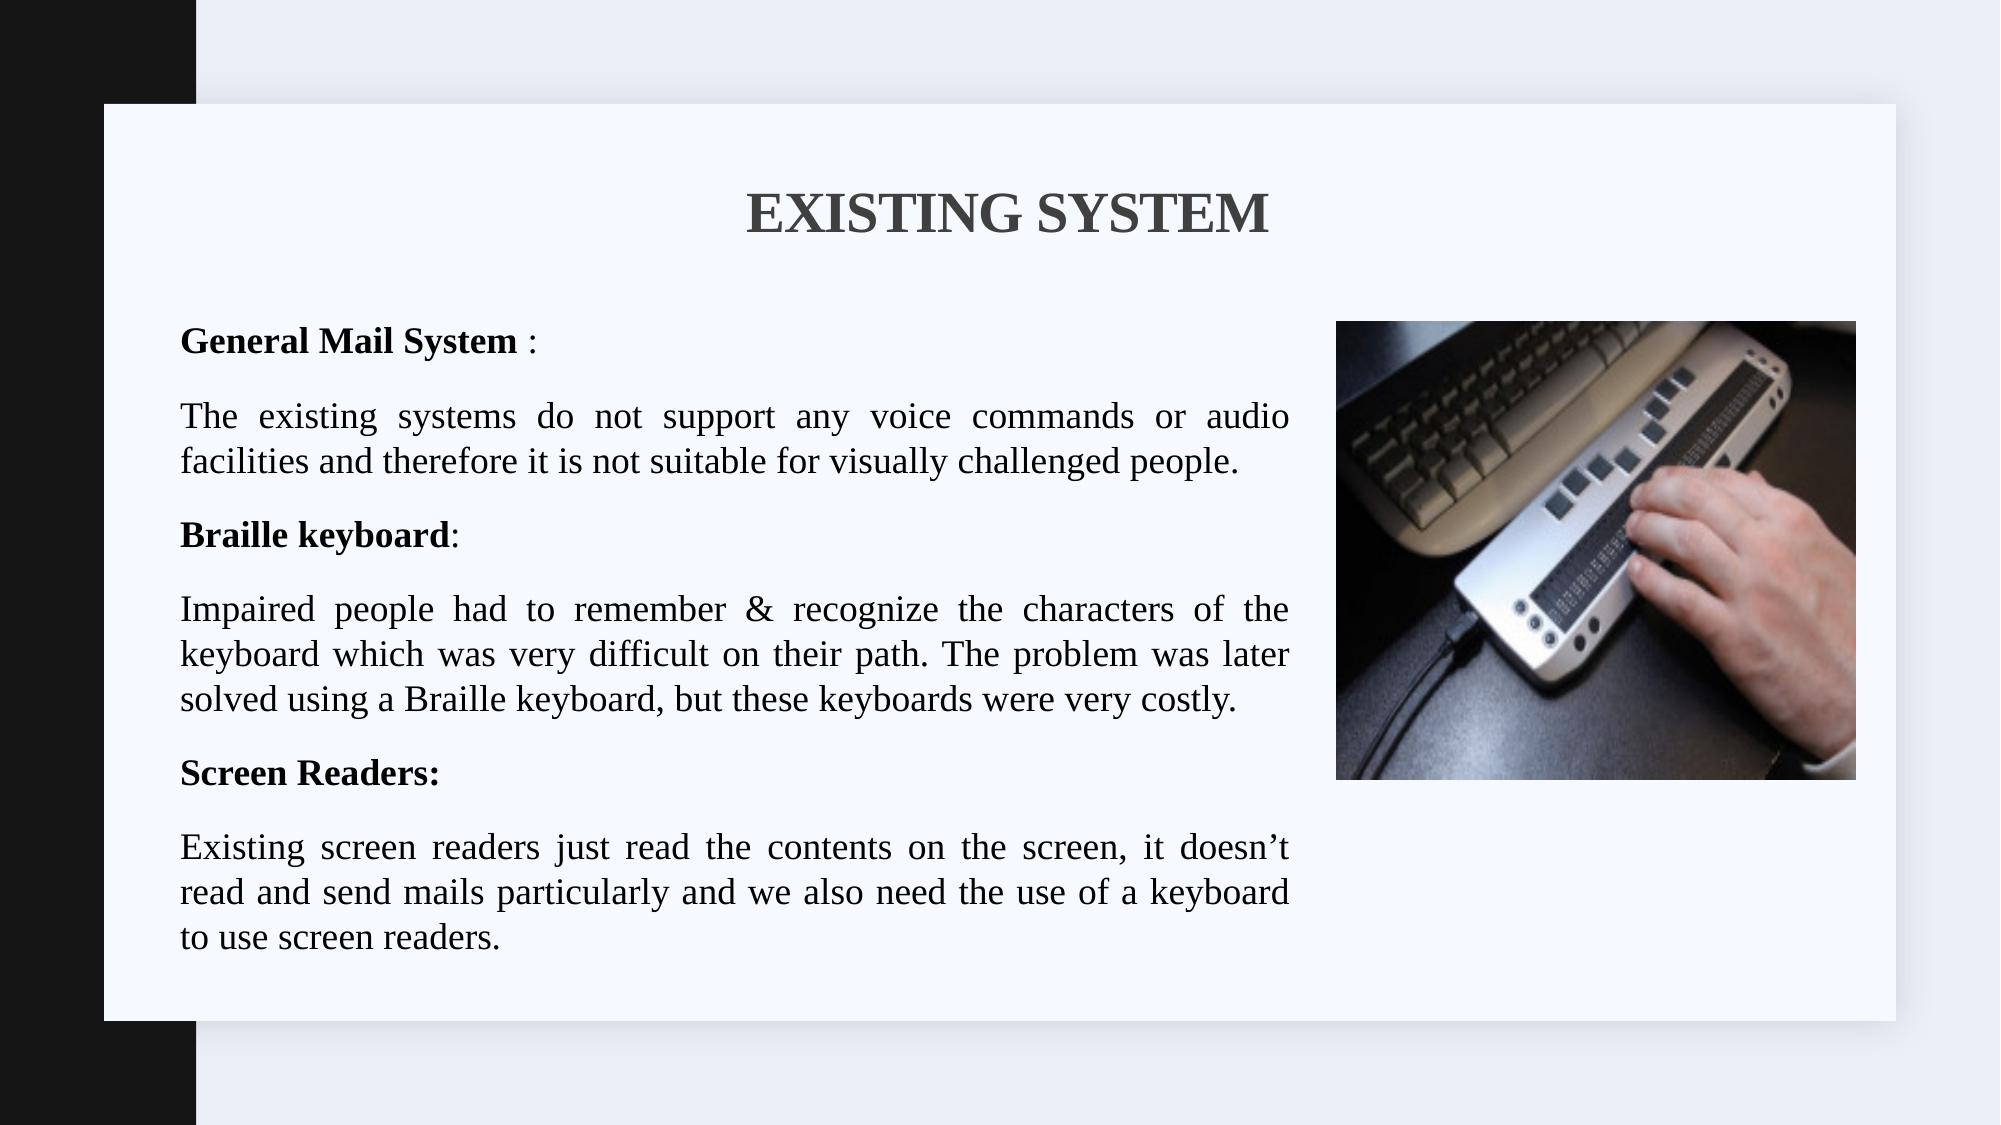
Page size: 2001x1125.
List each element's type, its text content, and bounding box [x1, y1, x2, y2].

picture [1335, 321, 1857, 780]
list General Mail System : The existing systems do not support any voice commands or audio facilities and therefore it is not suitable for visually challenged people. Braille keyboard: Impaired people had to remember & recognize the characters of the keyboard which was very difficult on their path. The problem was later solved using a Braille keyboard, but these keyboards were very costly. Screen Readers: Existing screen readers just read the contents on the screen, it doesn’t read and send mails particularly and we also need the use of a keyboard to use screen readers. . [180, 308, 1292, 971]
title Existing System [180, 154, 1837, 273]
